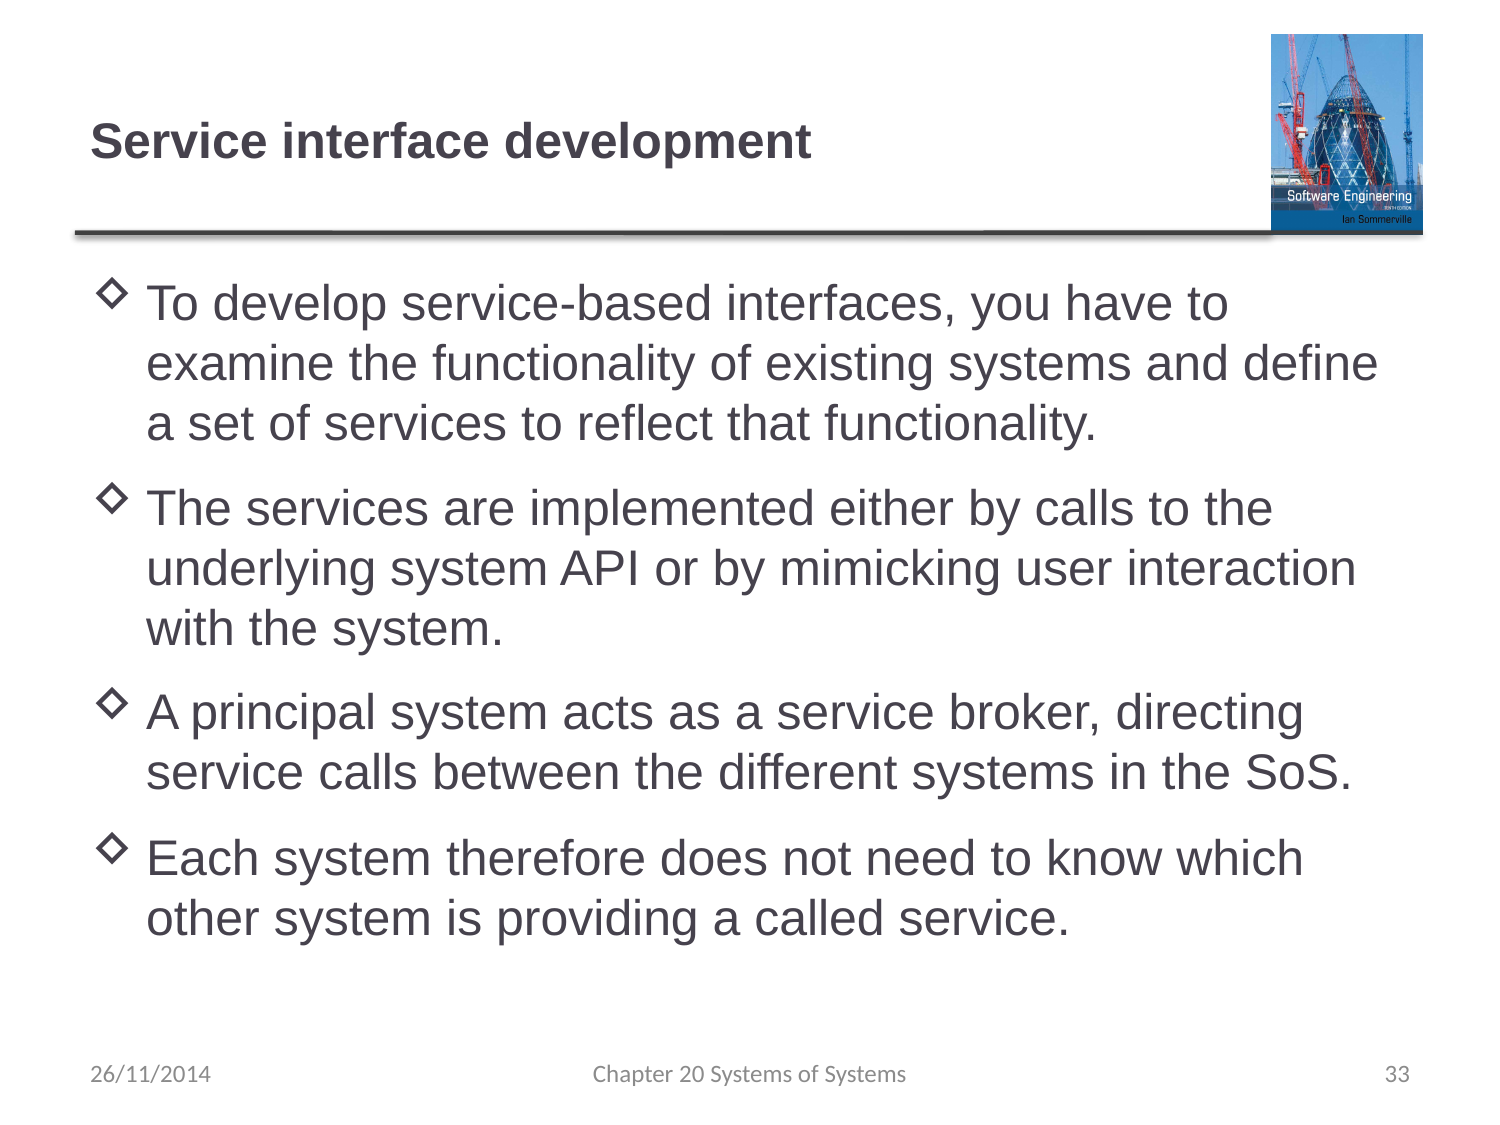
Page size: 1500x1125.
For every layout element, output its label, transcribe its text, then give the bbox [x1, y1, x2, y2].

title Service interface development [74, 44, 1272, 233]
picture [1271, 34, 1423, 230]
list To develop service-based interfaces, you have to examine the functionality of existing systems and define a set of services to reflect that functionality. The services are implemented either by calls to the underlying system API or by mimicking user interaction with the system. A principal system acts as a service broker, directing service calls between the different systems in the SoS. Each system therefore does not need to know which other system is providing a called service. [75, 262, 1425, 1005]
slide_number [75, 1042, 425, 1103]
footer Chapter 20 Systems of Systems [512, 1042, 988, 1103]
slide_number 33 [1074, 1042, 1425, 1103]
